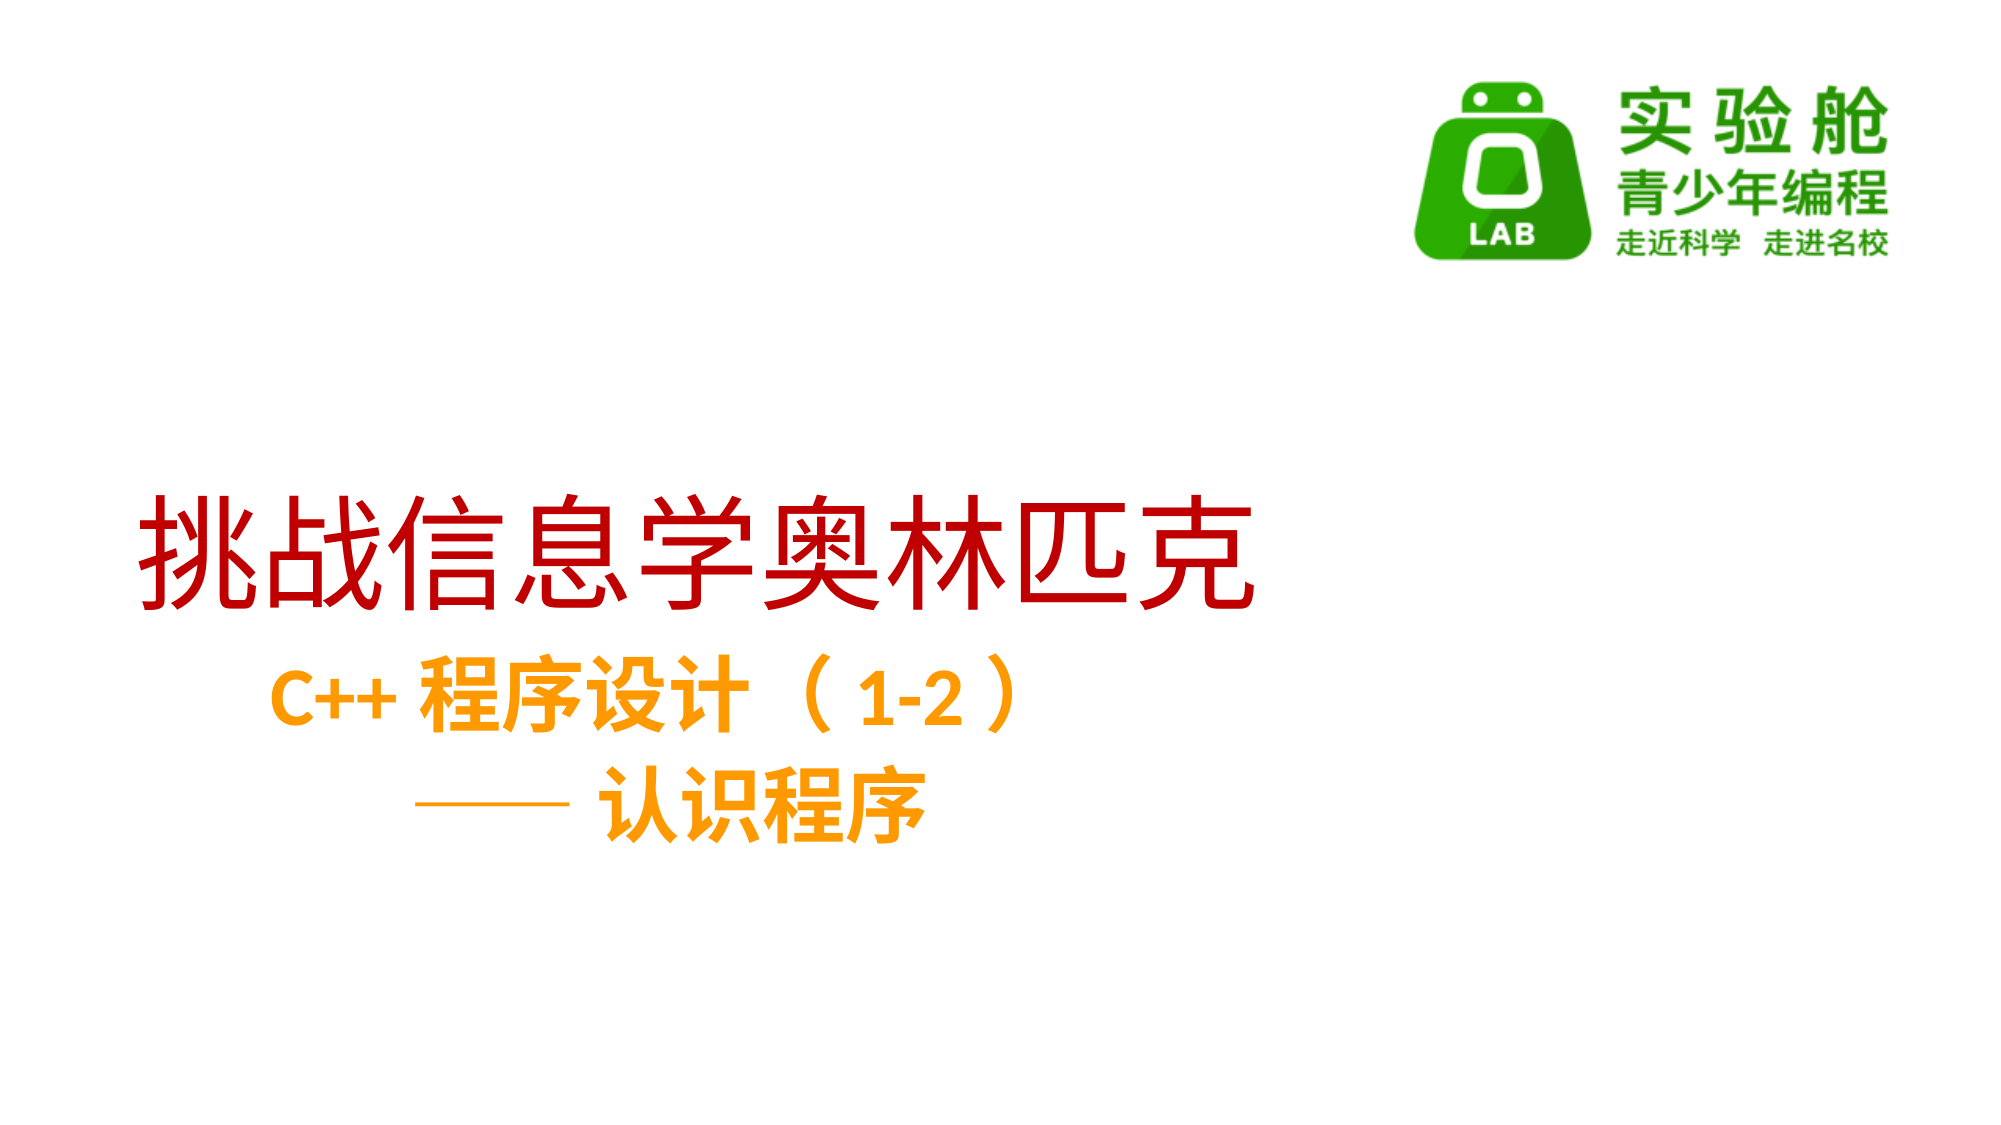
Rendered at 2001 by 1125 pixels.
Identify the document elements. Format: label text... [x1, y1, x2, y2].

subtitle C++程序设计（1-2） ——认识程序 [244, 646, 1095, 918]
picture [1389, 66, 1908, 275]
title 挑战信息学奥林匹克 [120, 373, 1337, 635]
